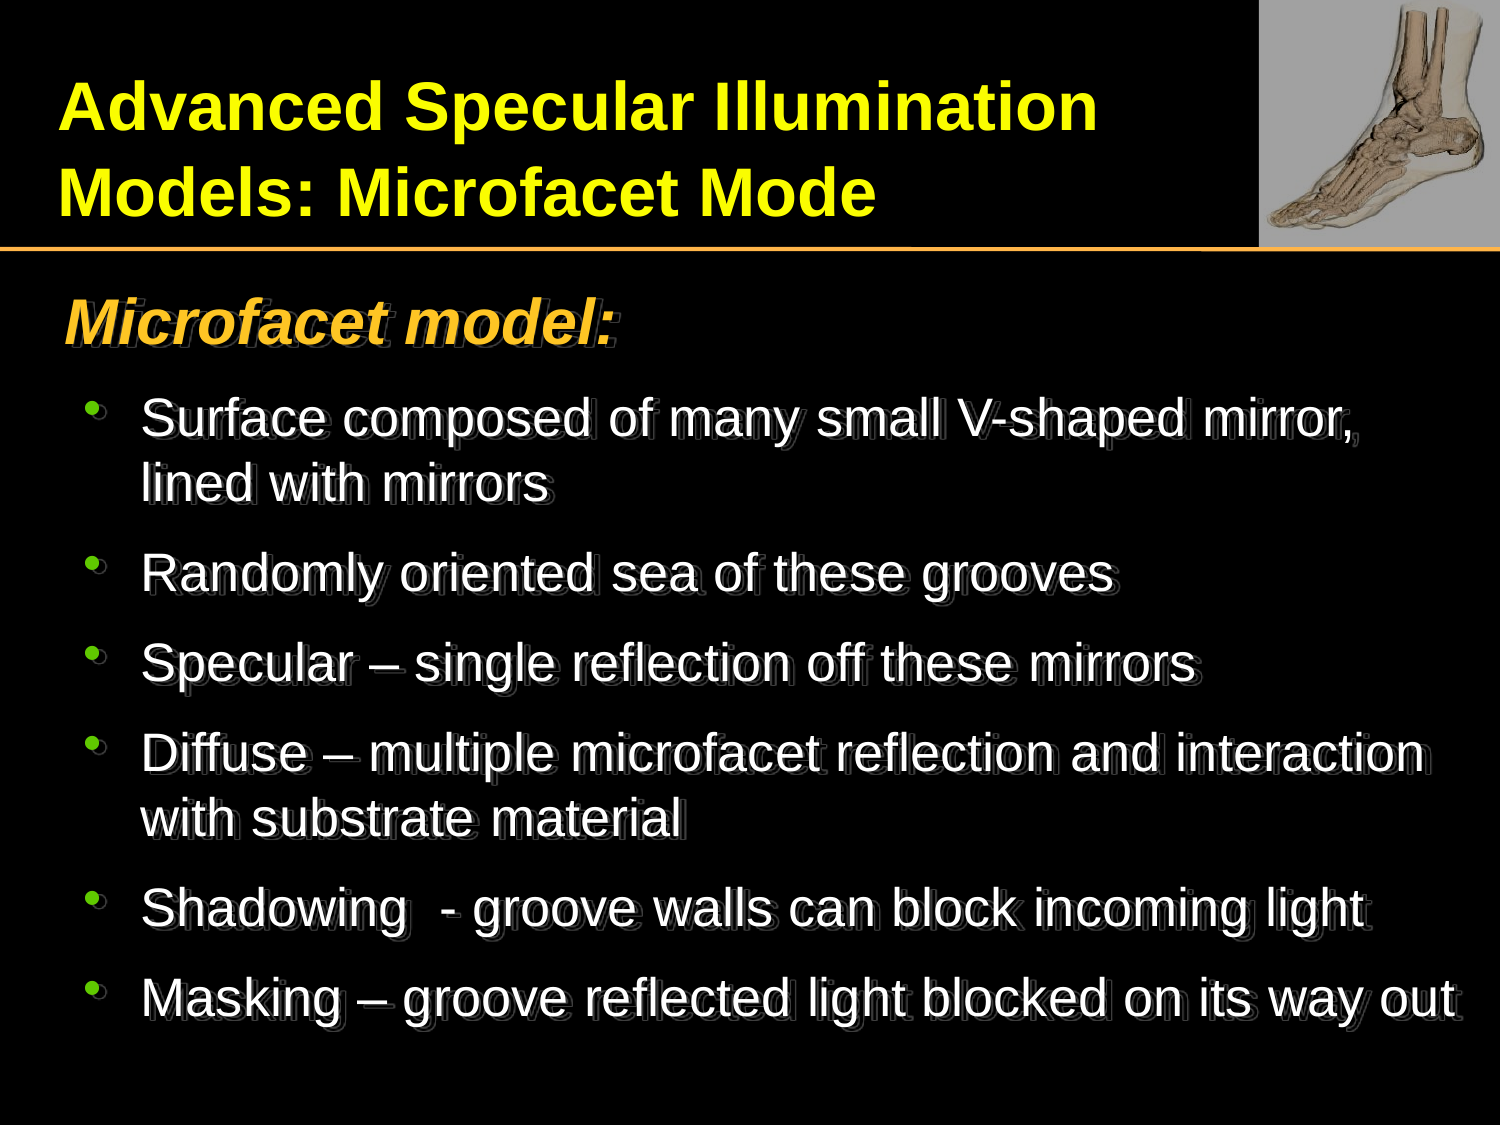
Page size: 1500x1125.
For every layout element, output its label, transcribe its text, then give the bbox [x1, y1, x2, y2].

list Microfacet model: Surface composed of many small V-shaped mirror, lined with mirrors Randomly oriented sea of these grooves Specular – single reflection off these mirrors Diffuse – multiple microfacet reflection and interaction with substrate material Shadowing - groove walls can block incoming light Masking – groove reflected light blocked on its way out [50, 264, 1500, 1100]
picture [1258, 0, 1500, 247]
title Advanced Specular Illumination Models: Microfacet Mode [42, 50, 1256, 238]
